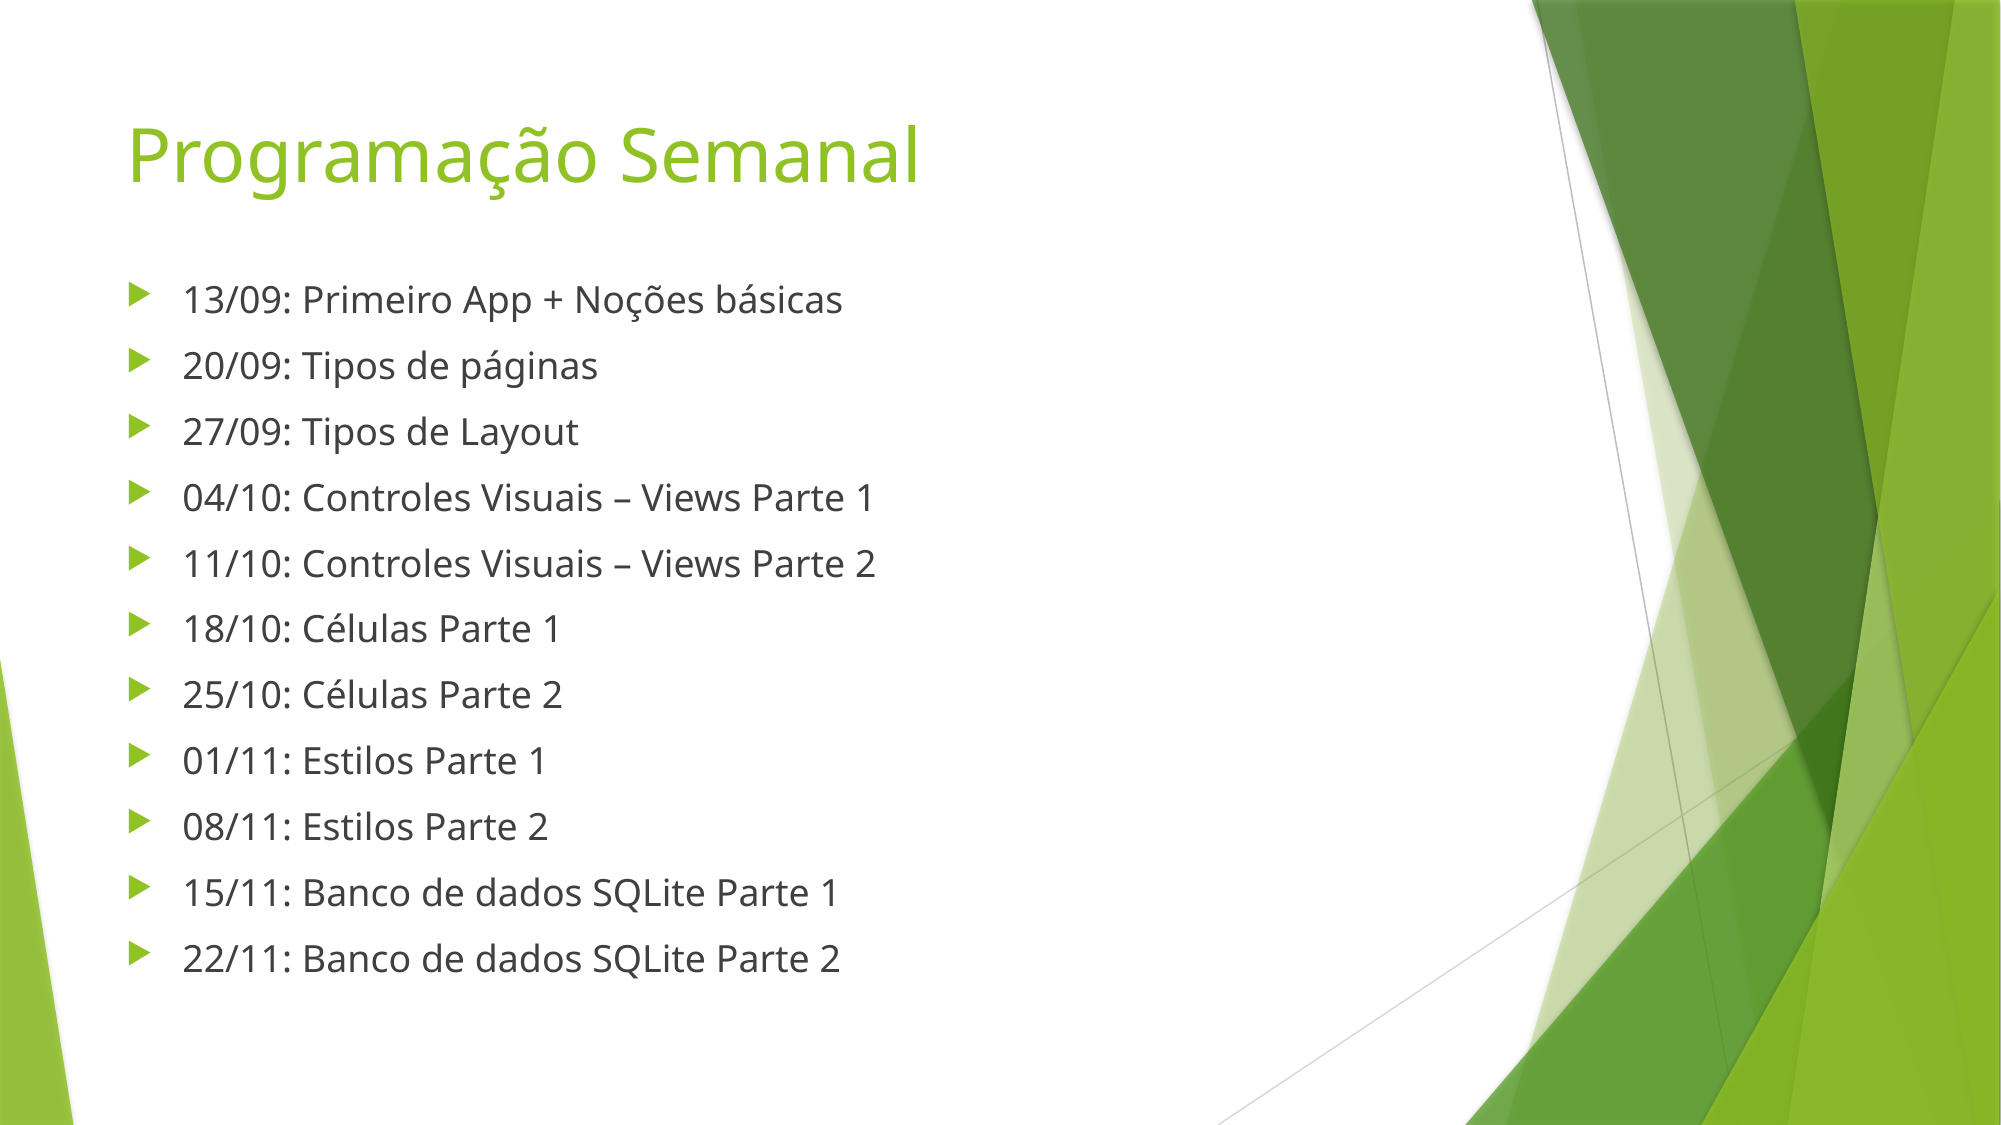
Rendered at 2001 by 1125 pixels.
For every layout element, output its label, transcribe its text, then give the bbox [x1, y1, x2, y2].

list 13/09: Primeiro App + Noções básicas 20/09: Tipos de páginas 27/09: Tipos de Layout 04/10: Controles Visuais – Views Parte 1 11/10: Controles Visuais – Views Parte 2 18/10: Células Parte 1 25/10: Células Parte 2 01/11: Estilos Parte 1 08/11: Estilos Parte 2 15/11: Banco de dados SQLite Parte 1 22/11: Banco de dados SQLite Parte 2 [111, 268, 1522, 1088]
title Programação Semanal [111, 99, 1522, 268]
